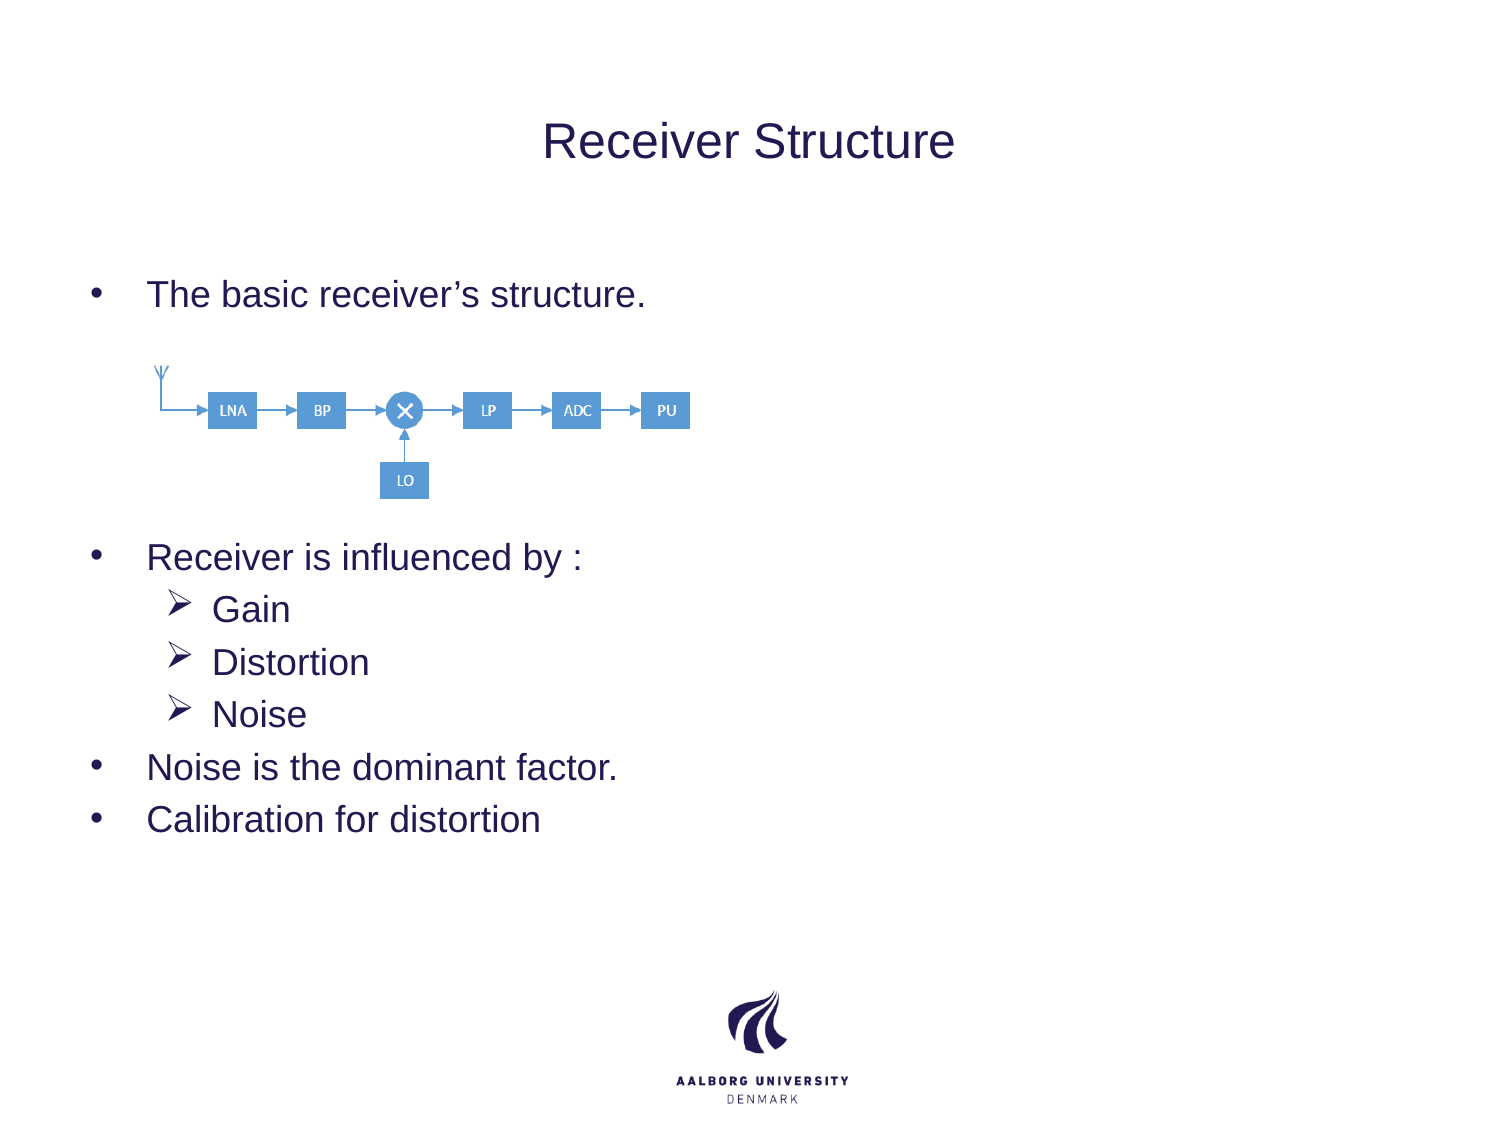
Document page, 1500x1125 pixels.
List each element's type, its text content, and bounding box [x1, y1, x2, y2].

list The basic receiver’s structure. Receiver is influenced by : Gain Distortion Noise Noise is the dominant factor. Calibration for distortion [75, 262, 1425, 965]
picture [123, 337, 736, 533]
picture [661, 975, 863, 1118]
title Receiver Structure [75, 45, 1425, 233]
